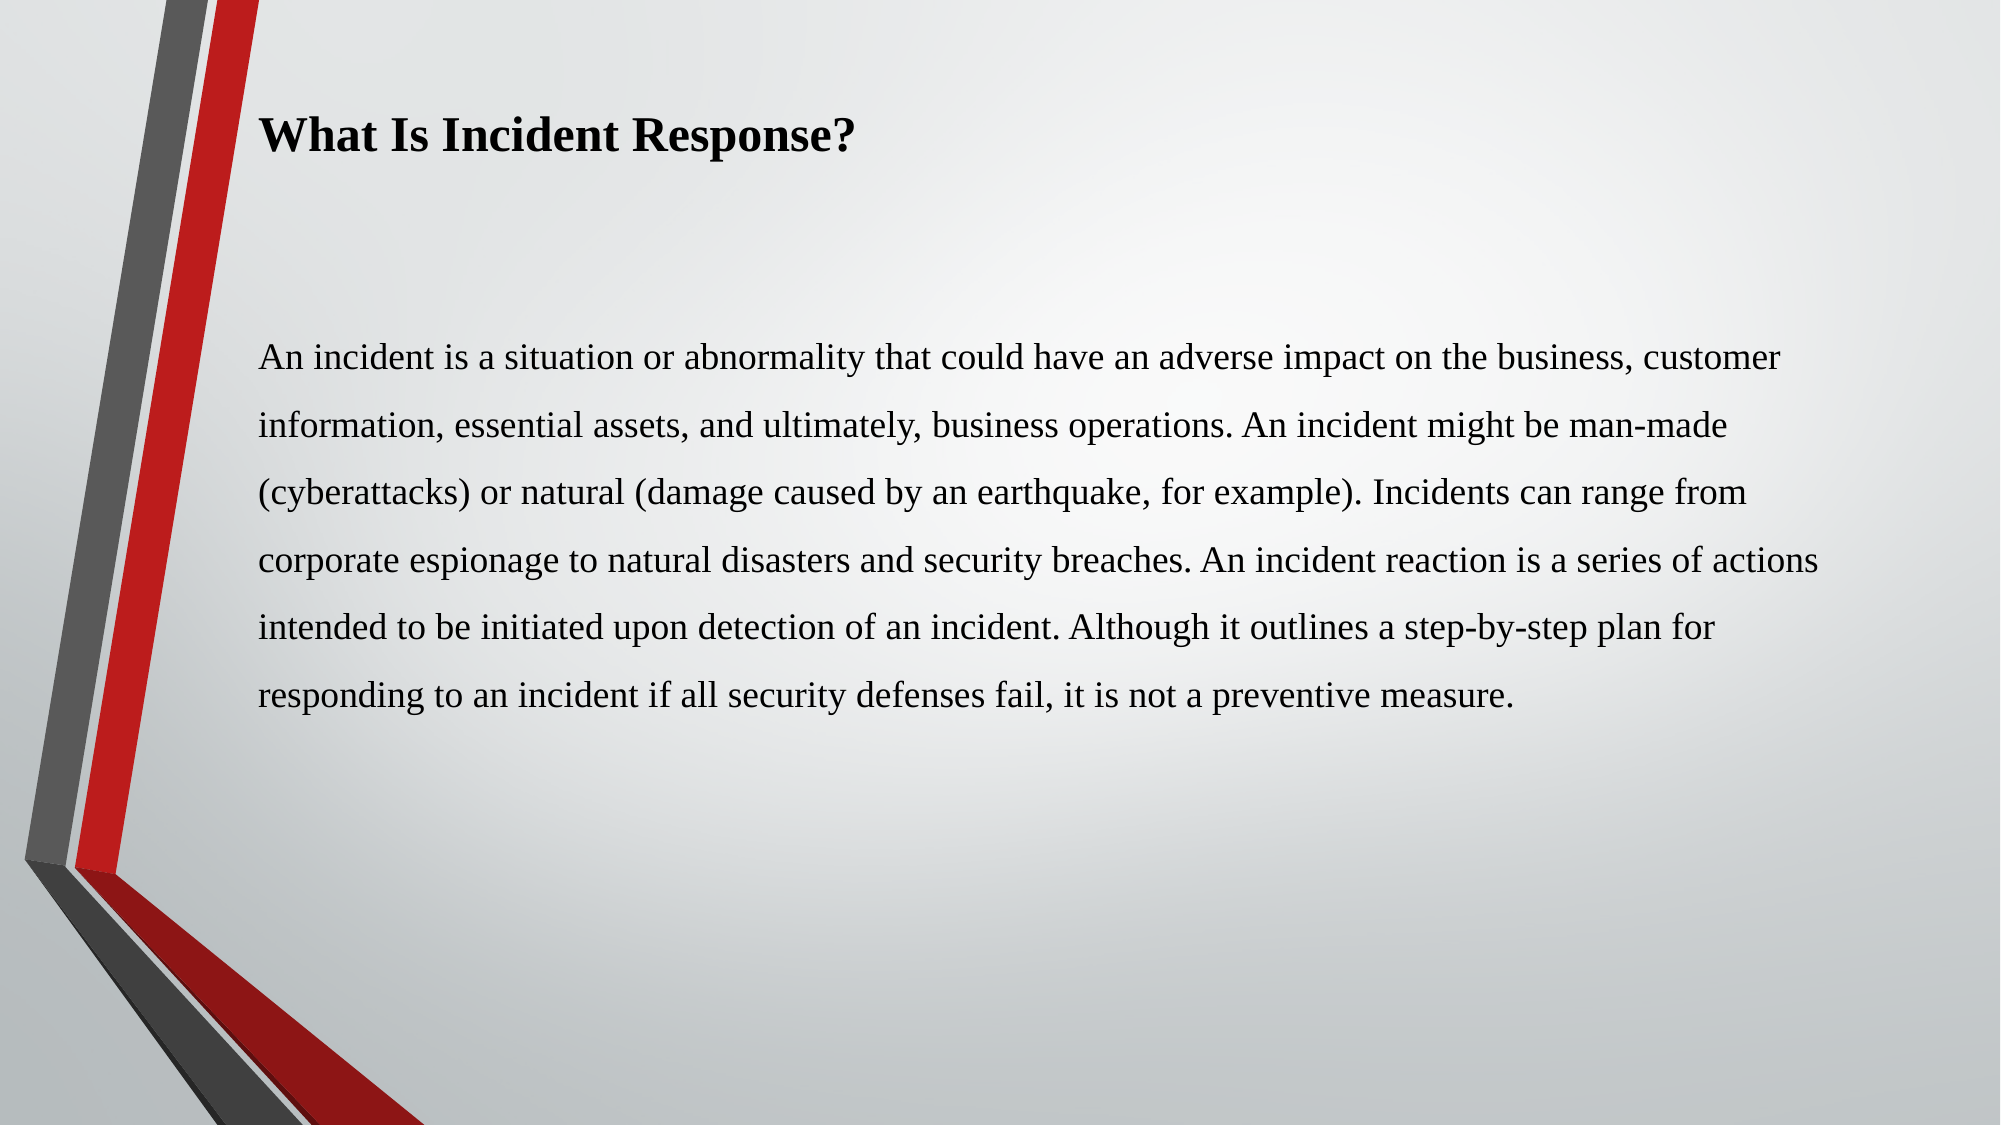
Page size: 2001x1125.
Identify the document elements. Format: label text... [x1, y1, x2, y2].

text_box What Is Incident Response? [243, 93, 1887, 180]
text_box An incident is a situation or abnormality that could have an adverse impact on the business, customer information, essential assets, and ultimately, business operations. An incident might be man-made (cyberattacks) or natural (damage caused by an earthquake, for example). Incidents can range from corporate espionage to natural disasters and security breaches. An incident reaction is a series of actions intended to be initiated upon detection of an incident. Although it outlines a step-by-step plan for responding to an incident if all security defenses fail, it is not a preventive measure. [243, 302, 1887, 722]
